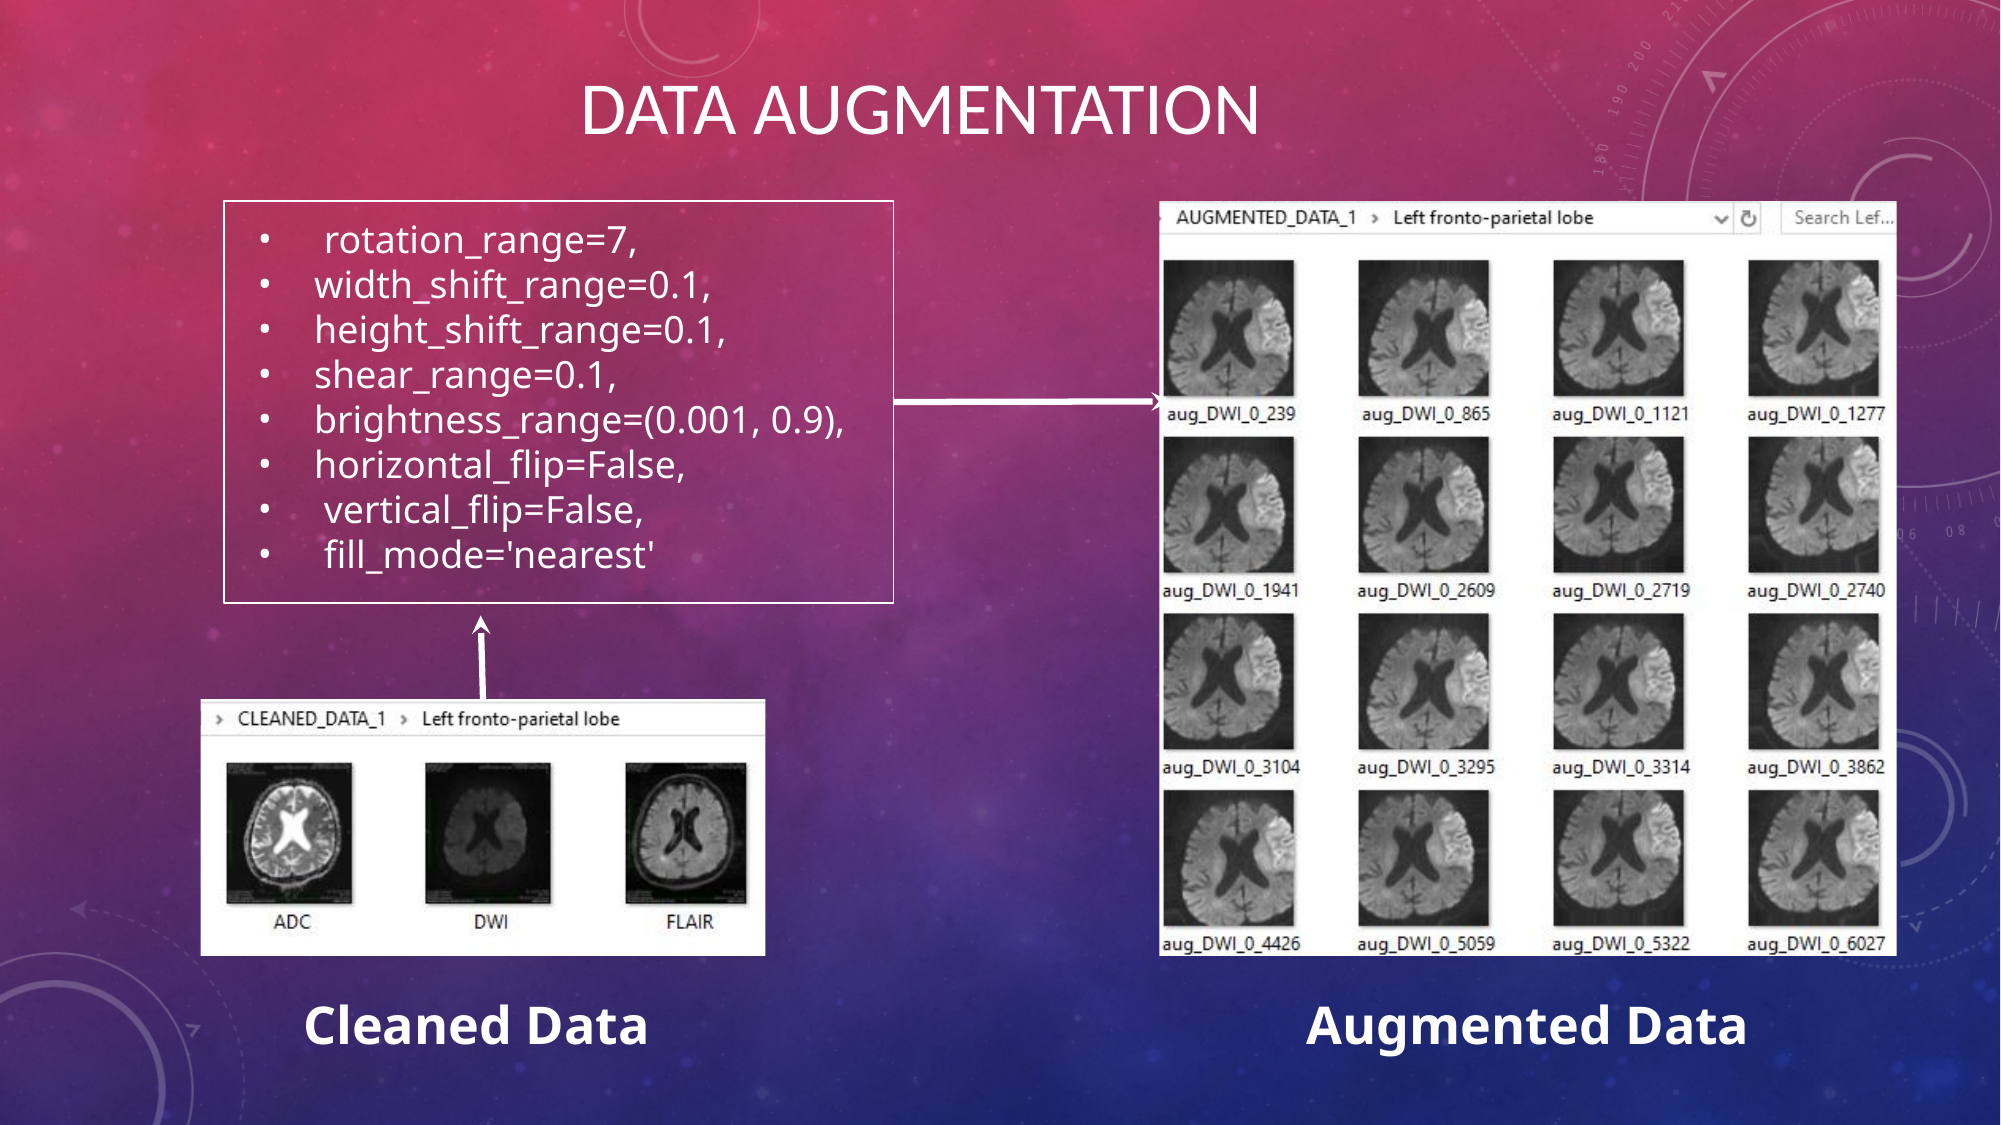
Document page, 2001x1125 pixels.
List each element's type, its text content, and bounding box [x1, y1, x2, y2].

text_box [480, 615, 484, 700]
list Augmented Data [1177, 977, 1879, 1072]
text_box rotation_range=7, width_shift_range=0.1, height_shift_range=0.1, shear_range=0.1, brightness_range=(0.001, 0.9), horizontal_flip=False, vertical_flip=False, fill_mode='nearest' [224, 200, 894, 603]
picture [0, 0, 2001, 1125]
list Cleaned Data [125, 977, 828, 1072]
title DATA AUGMENTATION [417, 0, 1426, 224]
